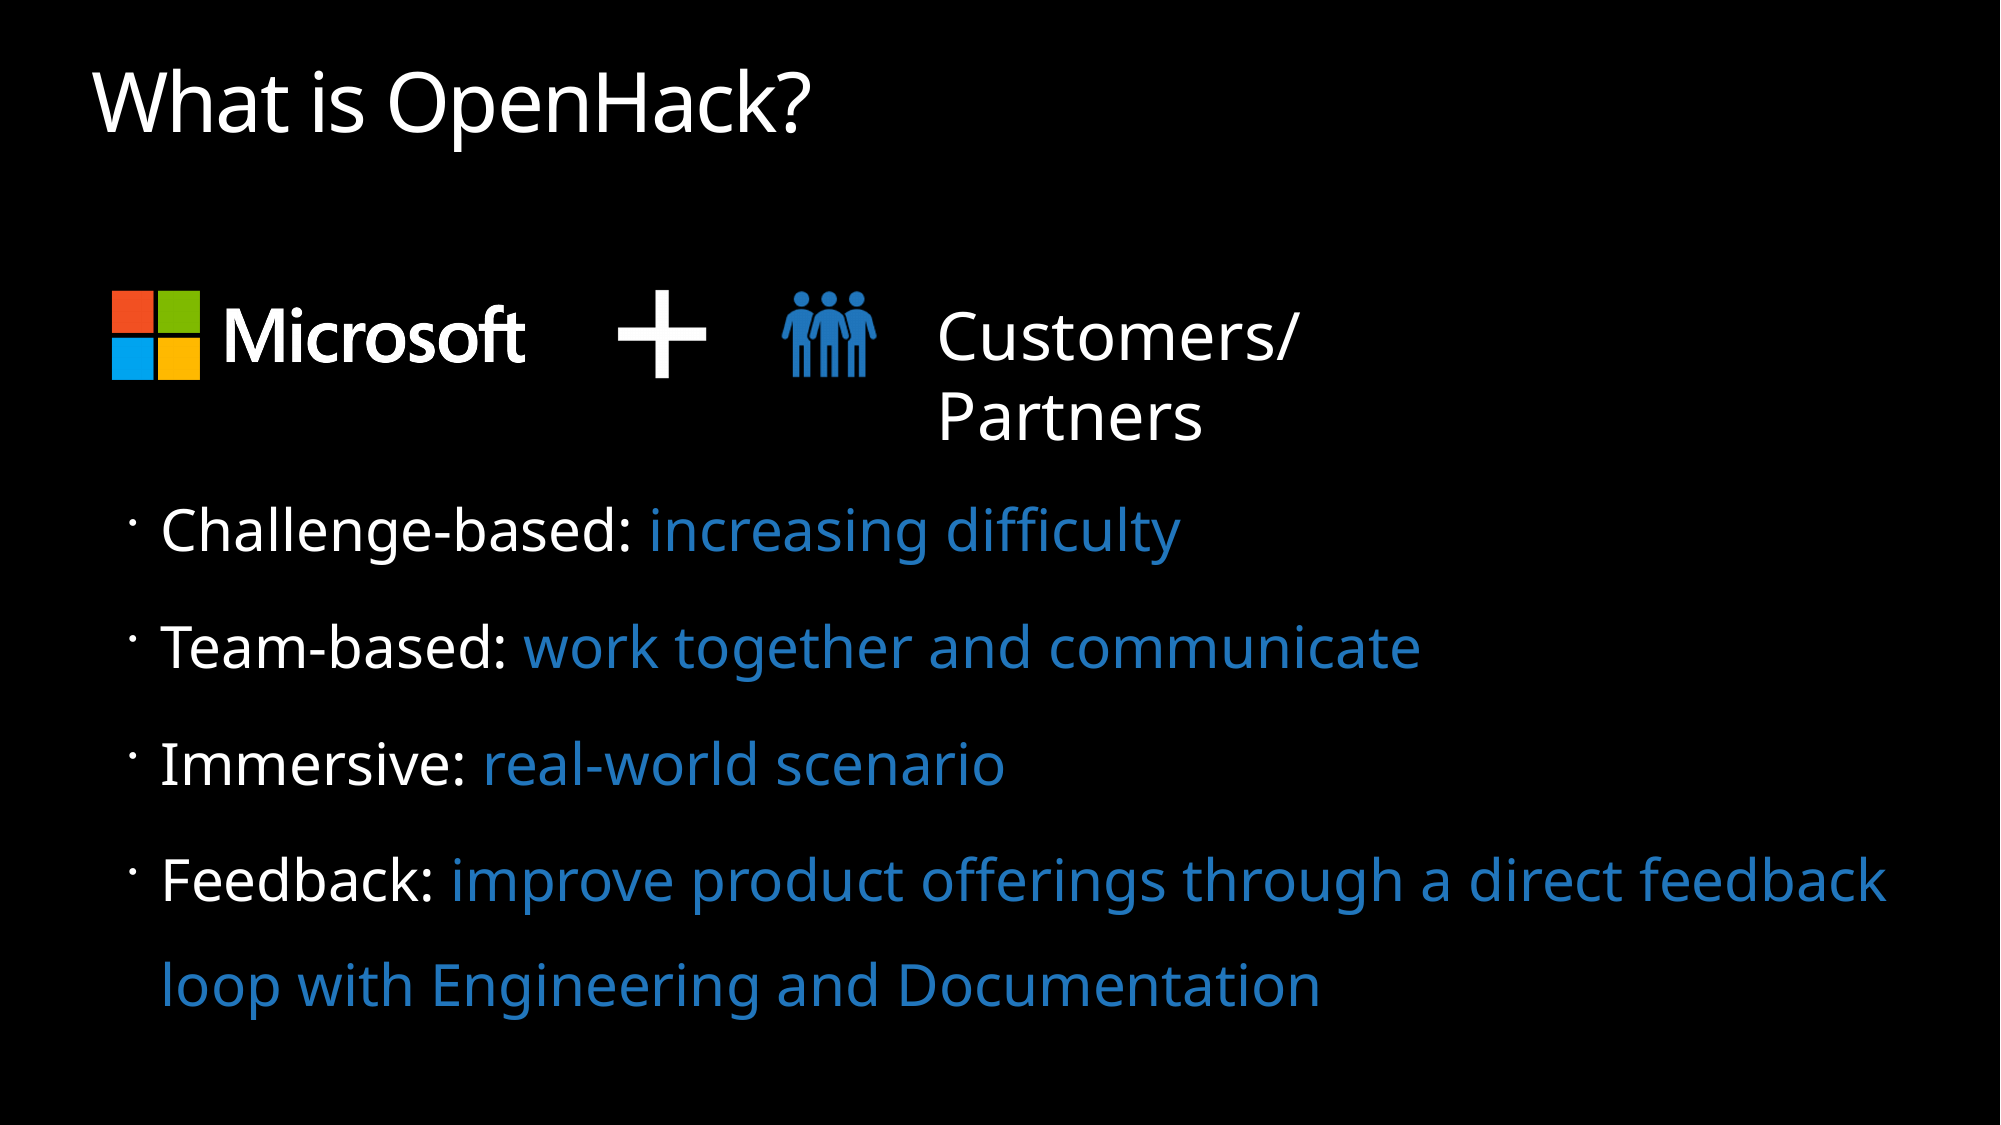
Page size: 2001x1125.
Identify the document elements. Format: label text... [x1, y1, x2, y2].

picture [775, 281, 882, 388]
text_box Challenge-based: increasing difficulty Team-based: work together and communicate Immersive: real-world scenario Feedback: improve product offerings through a direct feedback loop with Engineering and Documentation [109, 451, 1912, 1033]
picture [109, 288, 528, 381]
picture [609, 281, 715, 388]
text_box Customers/Partners [921, 286, 1551, 451]
title What is OpenHack? [67, 45, 1991, 186]
